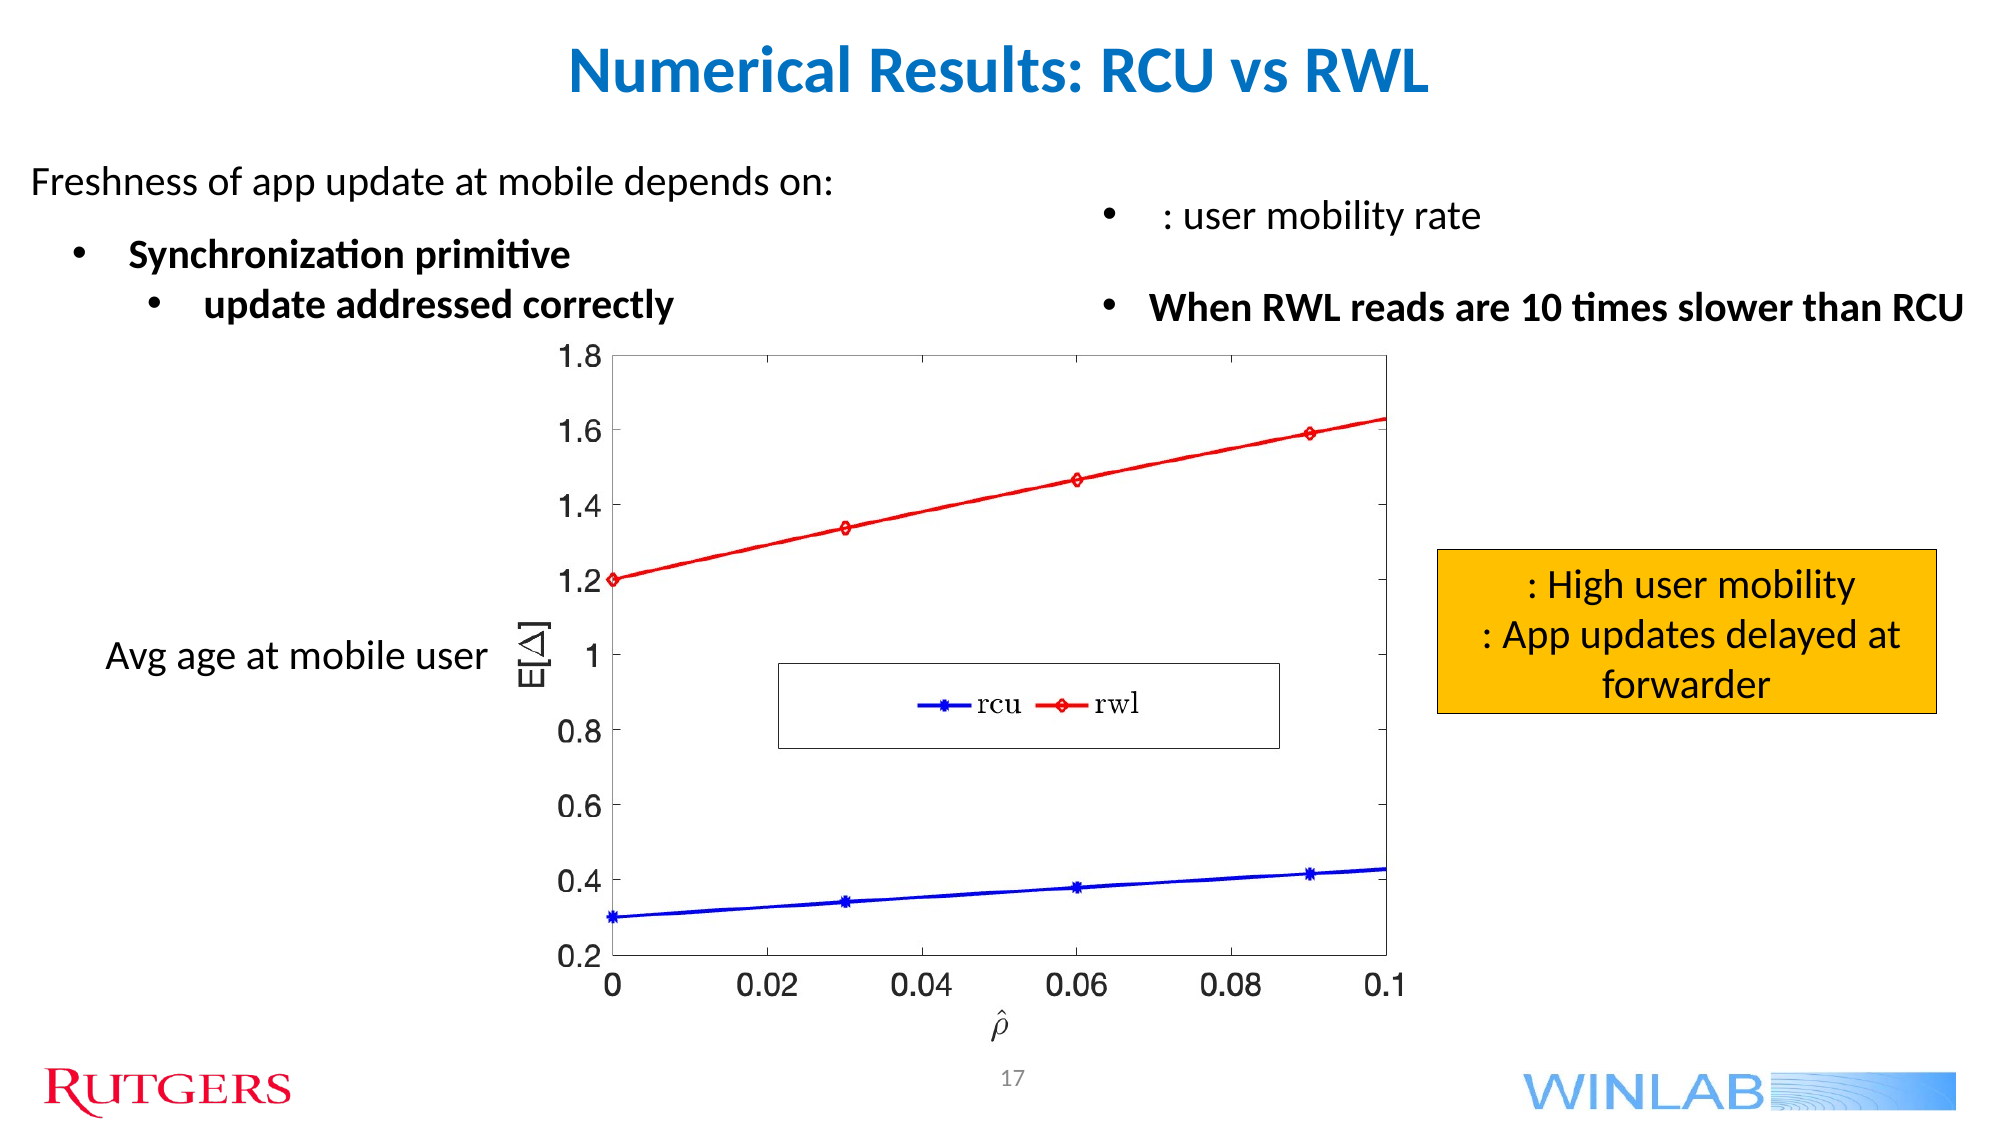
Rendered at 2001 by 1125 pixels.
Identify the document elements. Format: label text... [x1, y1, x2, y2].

picture [37, 1062, 300, 1125]
text_box Synchronization primitive update addressed correctly [0, 219, 690, 335]
slide_number 17 [959, 1047, 1041, 1107]
text_box Numerical Results: RCU vs RWL [554, 18, 1446, 114]
picture [505, 324, 1413, 1047]
picture [1522, 1071, 1956, 1111]
text_box When RWL reads are 10 times slower than RCU [1087, 272, 2000, 337]
text_box Freshness of app update at mobile depends on: [16, 146, 850, 212]
text_box Avg age at mobile user [90, 620, 504, 685]
